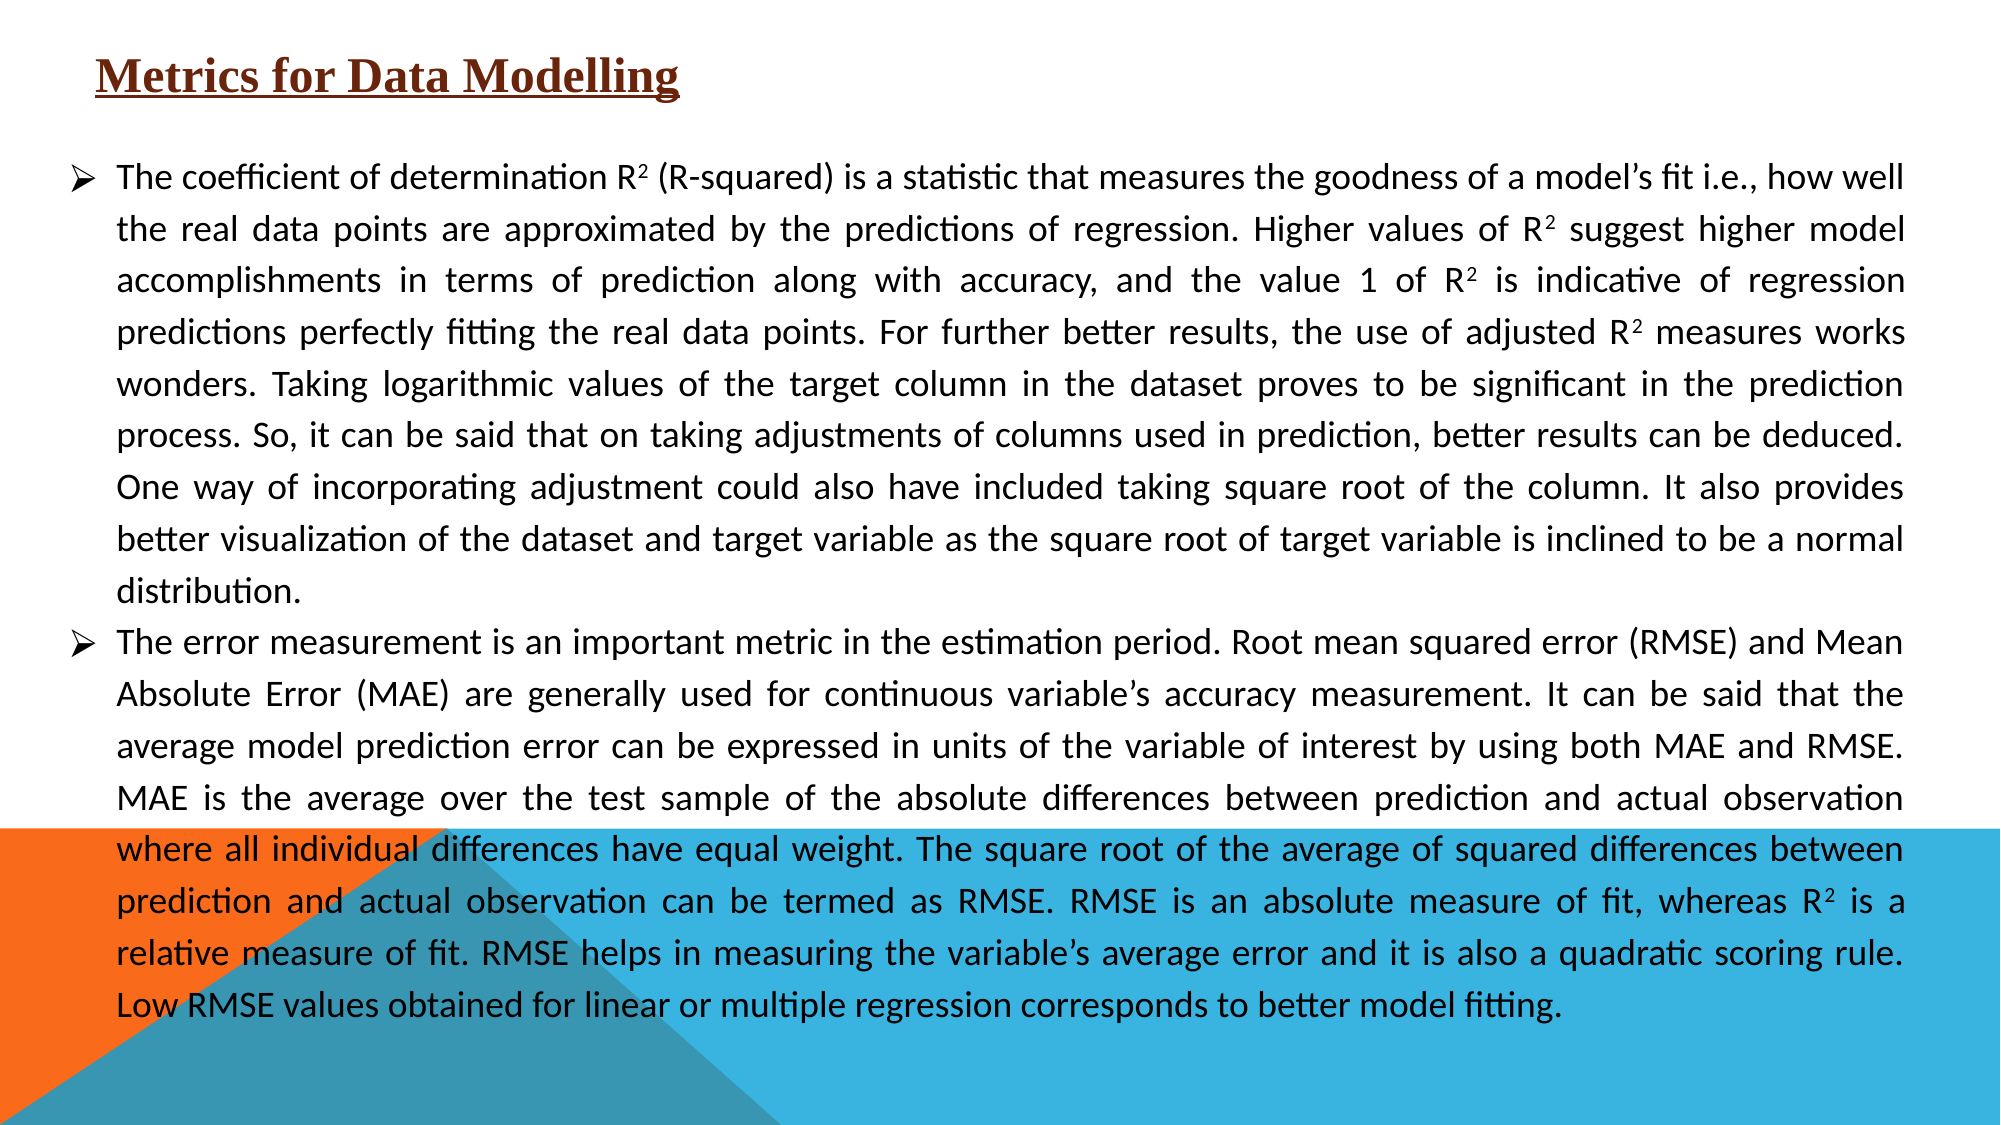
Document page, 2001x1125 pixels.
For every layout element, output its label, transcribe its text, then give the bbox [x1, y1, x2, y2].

text_box Metrics for Data Modelling [80, 34, 1081, 110]
text_box The coefficient of determination R2 (R-squared) is a statistic that measures the goodness of a model’s fit i.e., how well the real data points are approximated by the predictions of regression. Higher values of R2 suggest higher model accomplishments in terms of prediction along with accuracy, and the value 1 of R2 is indicative of regression predictions perfectly fitting the real data points. For further better results, the use of adjusted R2 measures works wonders. Taking logarithmic values of the target column in the dataset proves to be significant in the prediction process. So, it can be said that on taking adjustments of columns used in prediction, better results can be deduced. One way of incorporating adjustment could also have included taking square root of the column. It also provides better visualization of the dataset and target variable as the square root of target variable is inclined to be a normal distribution. The error measurement is an important metric in the estimation period. Root mean squared error (RMSE) and Mean Absolute Error (MAE) are generally used for continuous variable’s accuracy measurement. It can be said that the average model prediction error can be expressed in units of the variable of interest by using both MAE and RMSE. MAE is the average over the test sample of the absolute differences between prediction and actual observation where all individual differences have equal weight. The square root of the average of squared differences between prediction and actual observation can be termed as RMSE. RMSE is an absolute measure of fit, whereas R2 is a relative measure of fit. RMSE helps in measuring the variable’s average error and it is also a quadratic scoring rule. Low RMSE values obtained for linear or multiple regression corresponds to better model fitting. [54, 137, 1922, 1084]
